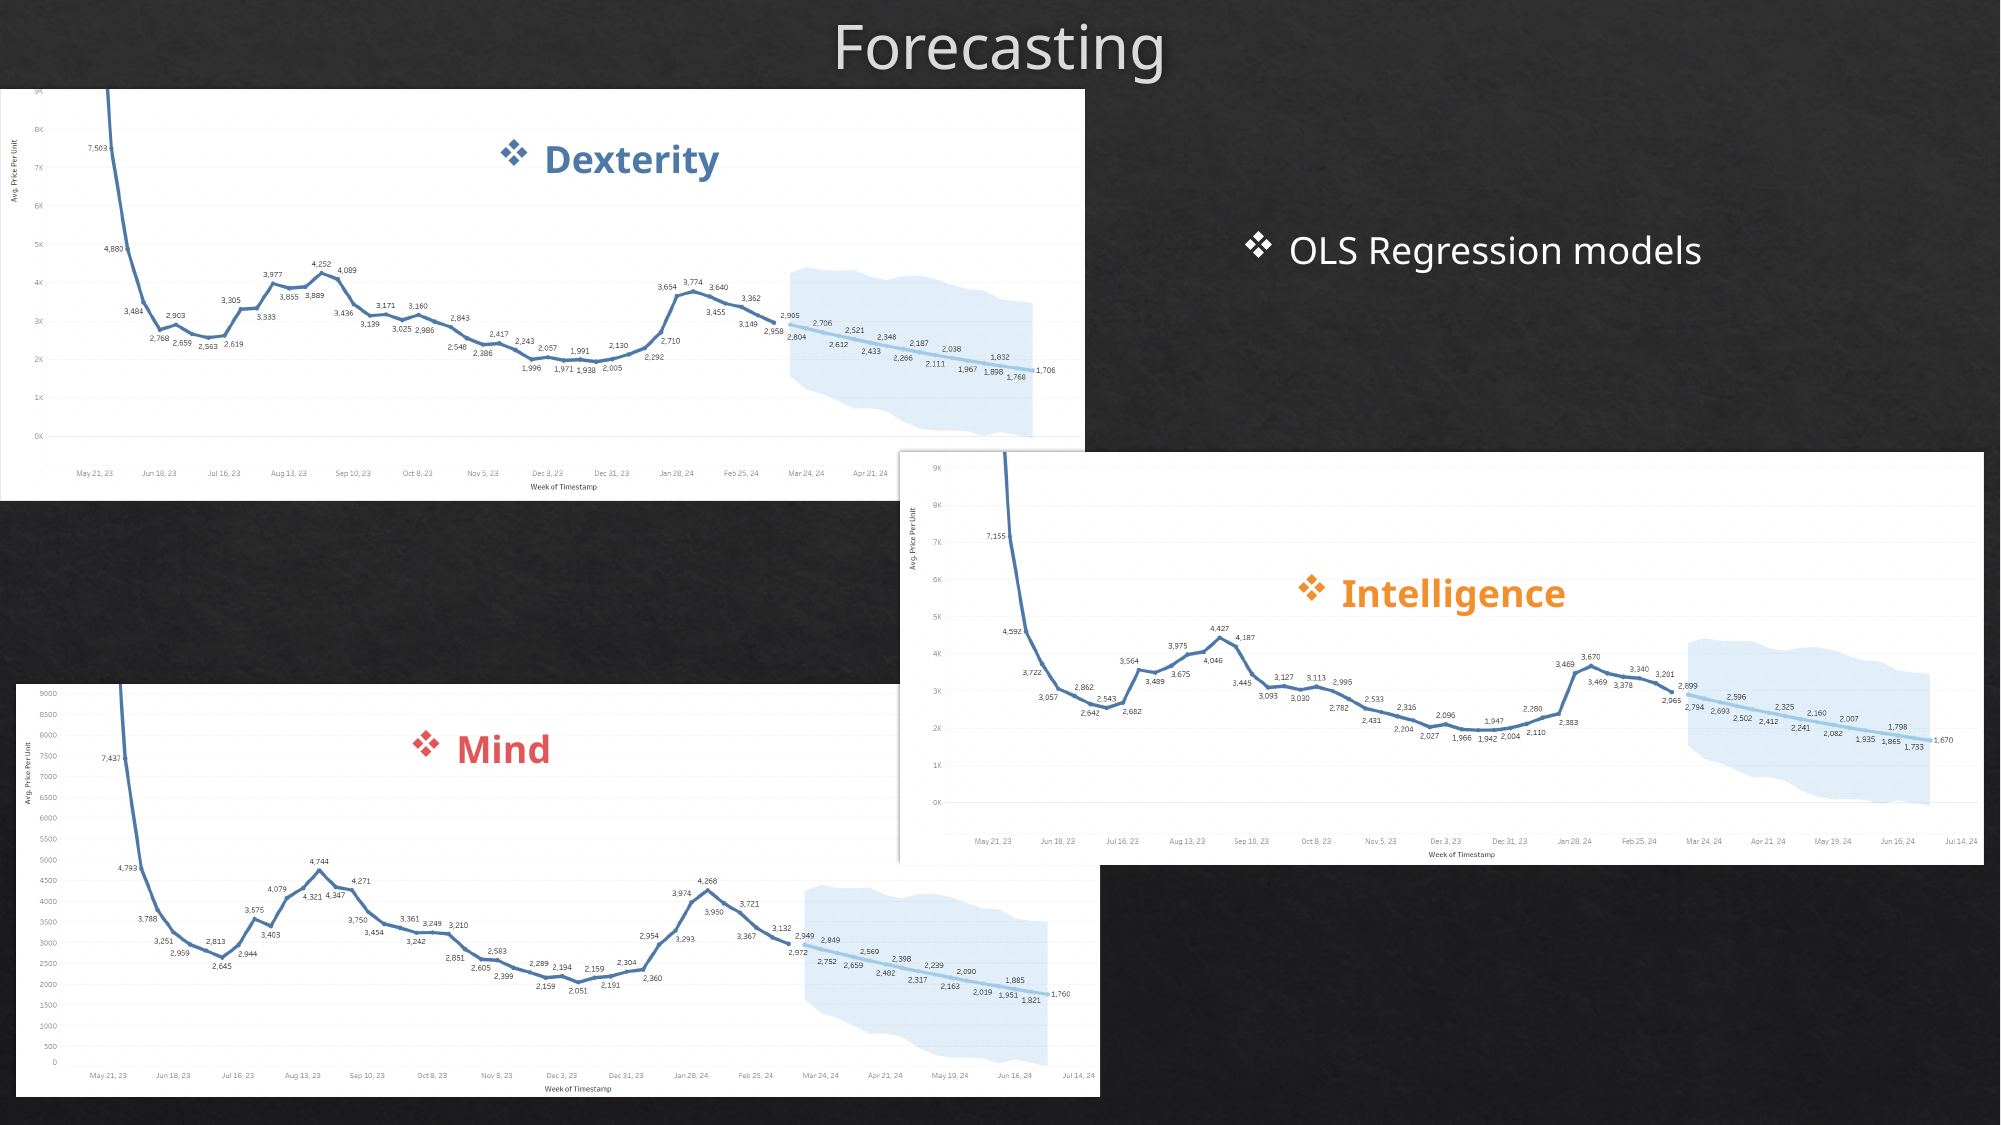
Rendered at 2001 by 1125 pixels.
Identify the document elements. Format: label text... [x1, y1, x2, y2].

text_box OLS Regression models [1227, 219, 1799, 280]
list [0, 88, 1086, 502]
picture [15, 451, 1985, 1097]
title Forecasting [150, 0, 1850, 90]
